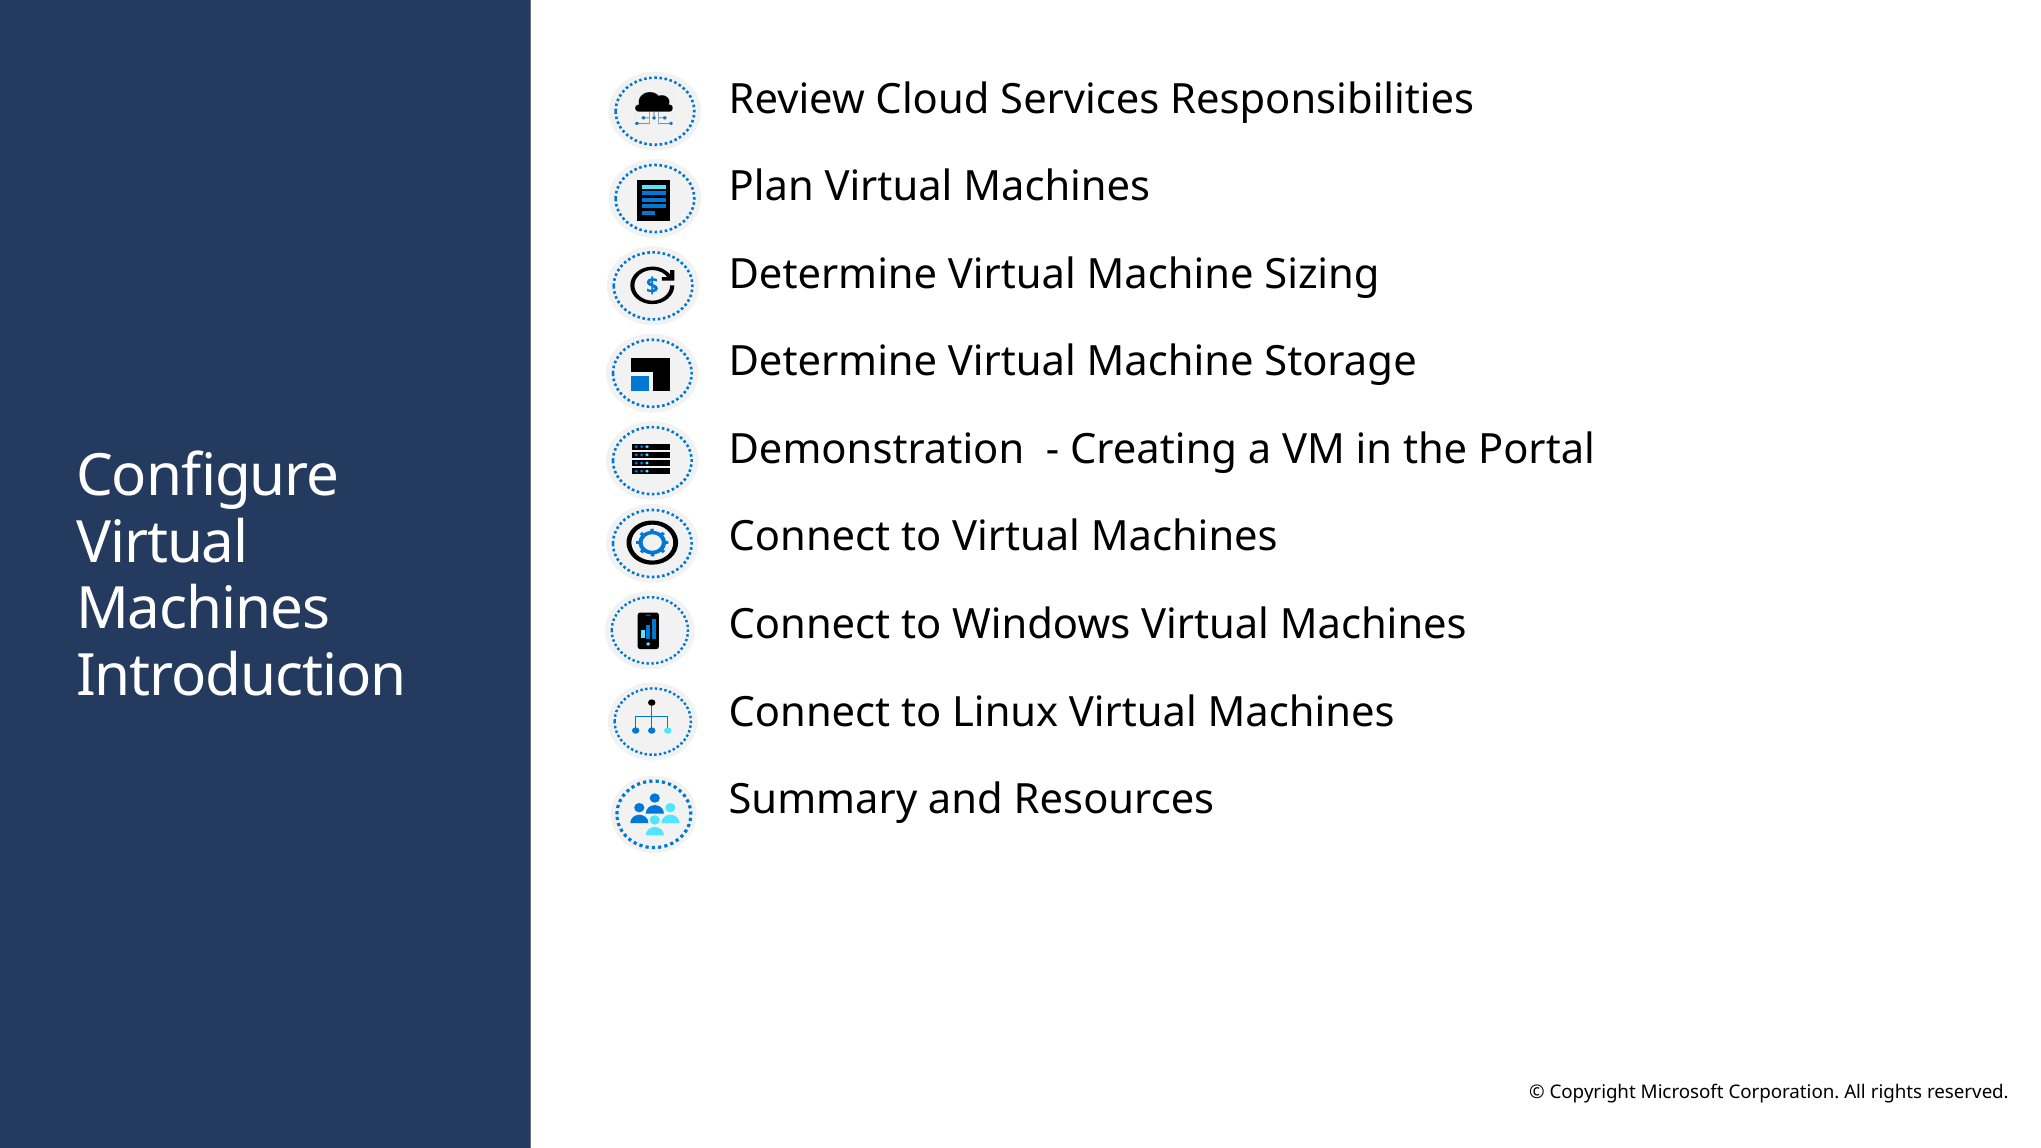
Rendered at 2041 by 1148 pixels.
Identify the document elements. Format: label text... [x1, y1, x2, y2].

text_box Review Cloud Services Responsibilities Plan Virtual Machines Determine Virtual Machine Sizing Determine Virtual Machine Storage Demonstration - Creating a VM in the Portal Connect to Virtual Machines Connect to Windows Virtual Machines Connect to Linux Virtual Machines Summary and Resources [728, 71, 1713, 854]
title Configure Virtual Machines Introduction [76, 405, 436, 742]
picture [0, 0, 2041, 1148]
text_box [604, 71, 702, 854]
